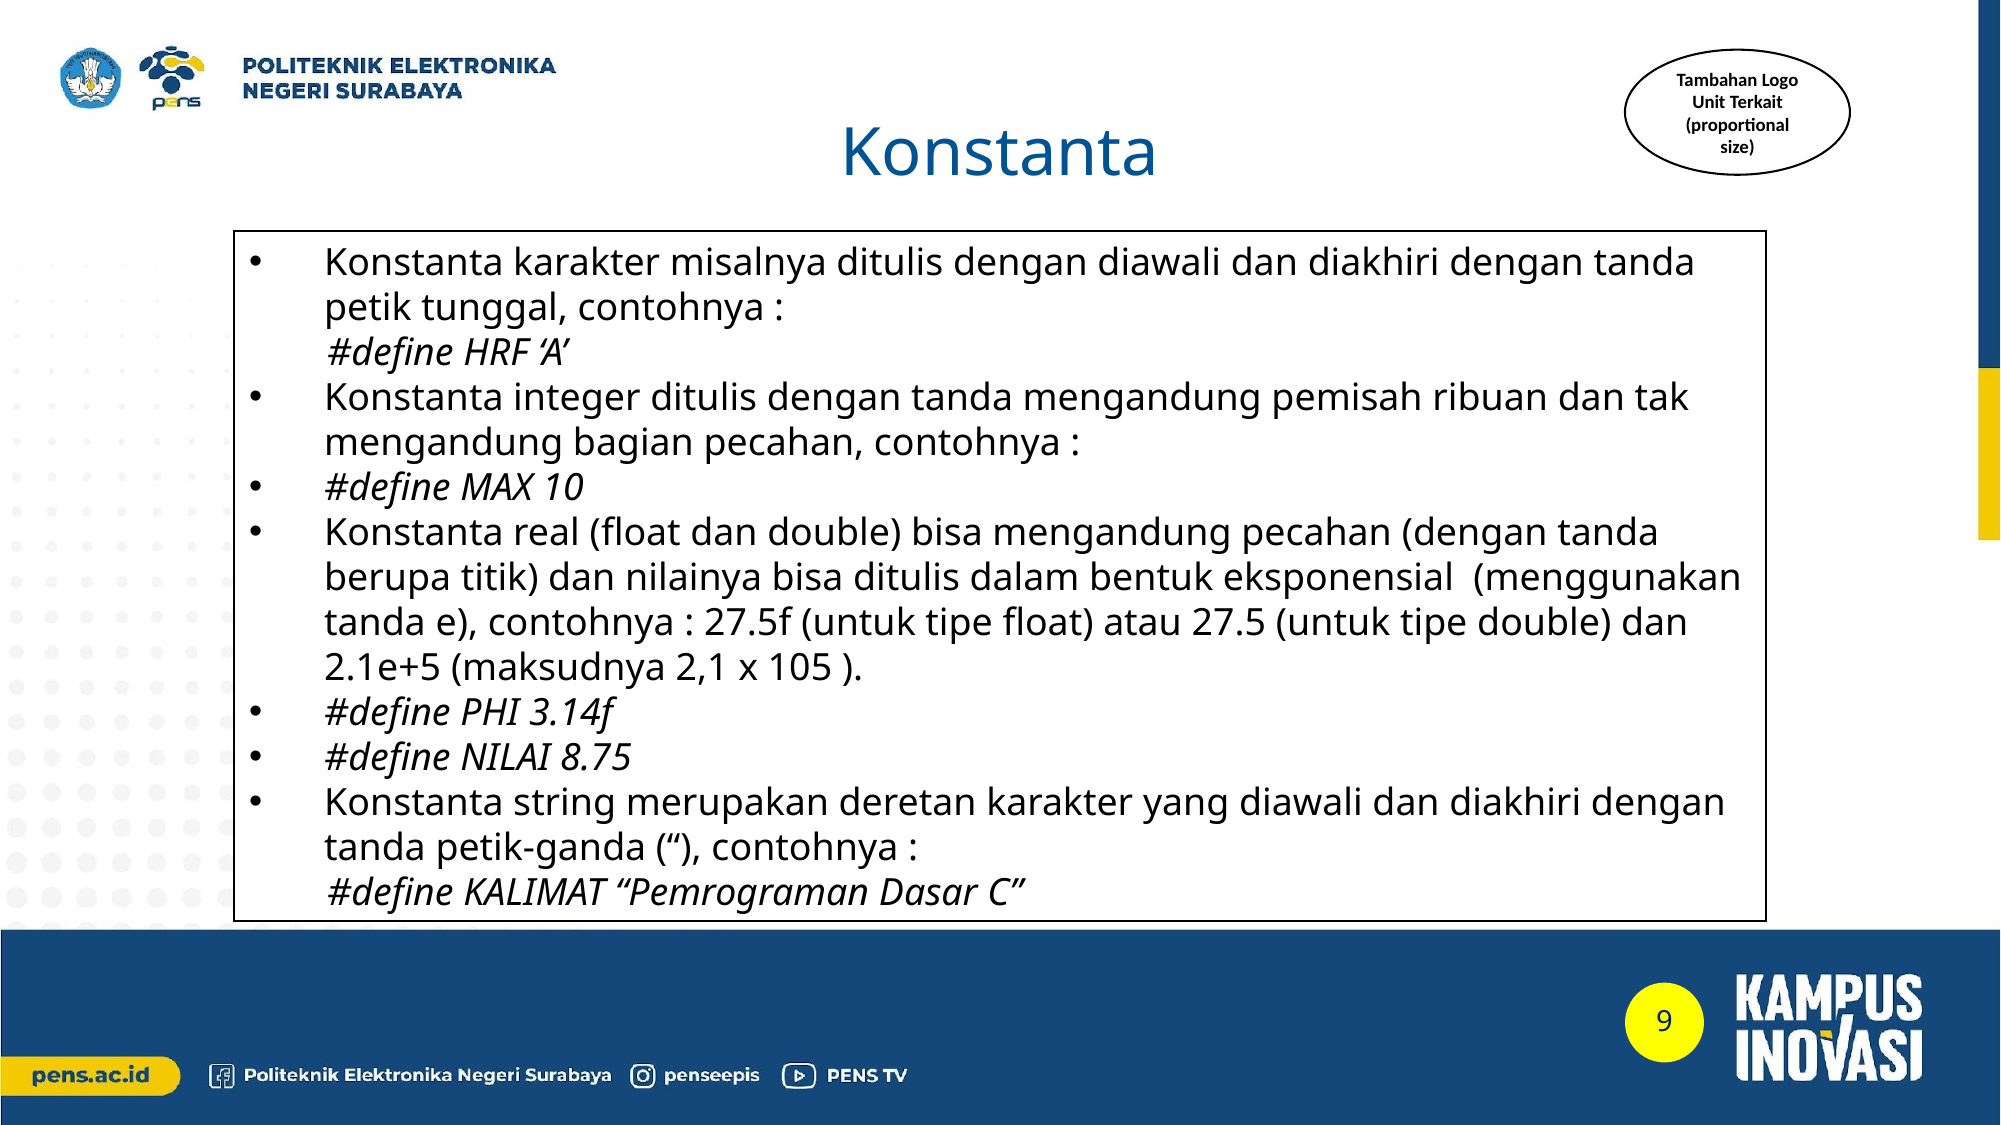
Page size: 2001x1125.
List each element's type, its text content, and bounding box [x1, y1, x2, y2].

text_box [1697, 1000, 1704, 1046]
picture [0, 0, 2001, 1125]
slide_number 9 [1632, 992, 1697, 1053]
text_box Tambahan Logo Unit Terkait (proportional size) [1624, 49, 1850, 175]
text_box [1639, 982, 1690, 992]
text_box [1625, 1000, 1632, 1046]
text_box [1639, 1053, 1690, 1063]
text_box Konstanta karakter misalnya ditulis dengan diawali dan diakhiri dengan tanda petik tunggal, contohnya : #define HRF ‘A’ Konstanta integer ditulis dengan tanda mengandung pemisah ribuan dan tak mengandung bagian pecahan, contohnya : #define MAX 10 Konstanta real (float dan double) bisa mengandung pecahan (dengan tanda berupa titik) dan nilainya bisa ditulis dalam bentuk eksponensial (menggunakan tanda e), contohnya : 27.5f (untuk tipe float) atau 27.5 (untuk tipe double) dan 2.1e+5 (maksudnya 2,1 x 105 ). #define PHI 3.14f #define NILAI 8.75 Konstanta string merupakan deretan karakter yang diawali dan diakhiri dengan tanda petik-ganda (“), contohnya : #define KALIMAT “Pemrograman Dasar C” [234, 230, 1766, 921]
text_box Konstanta [491, 96, 1509, 212]
